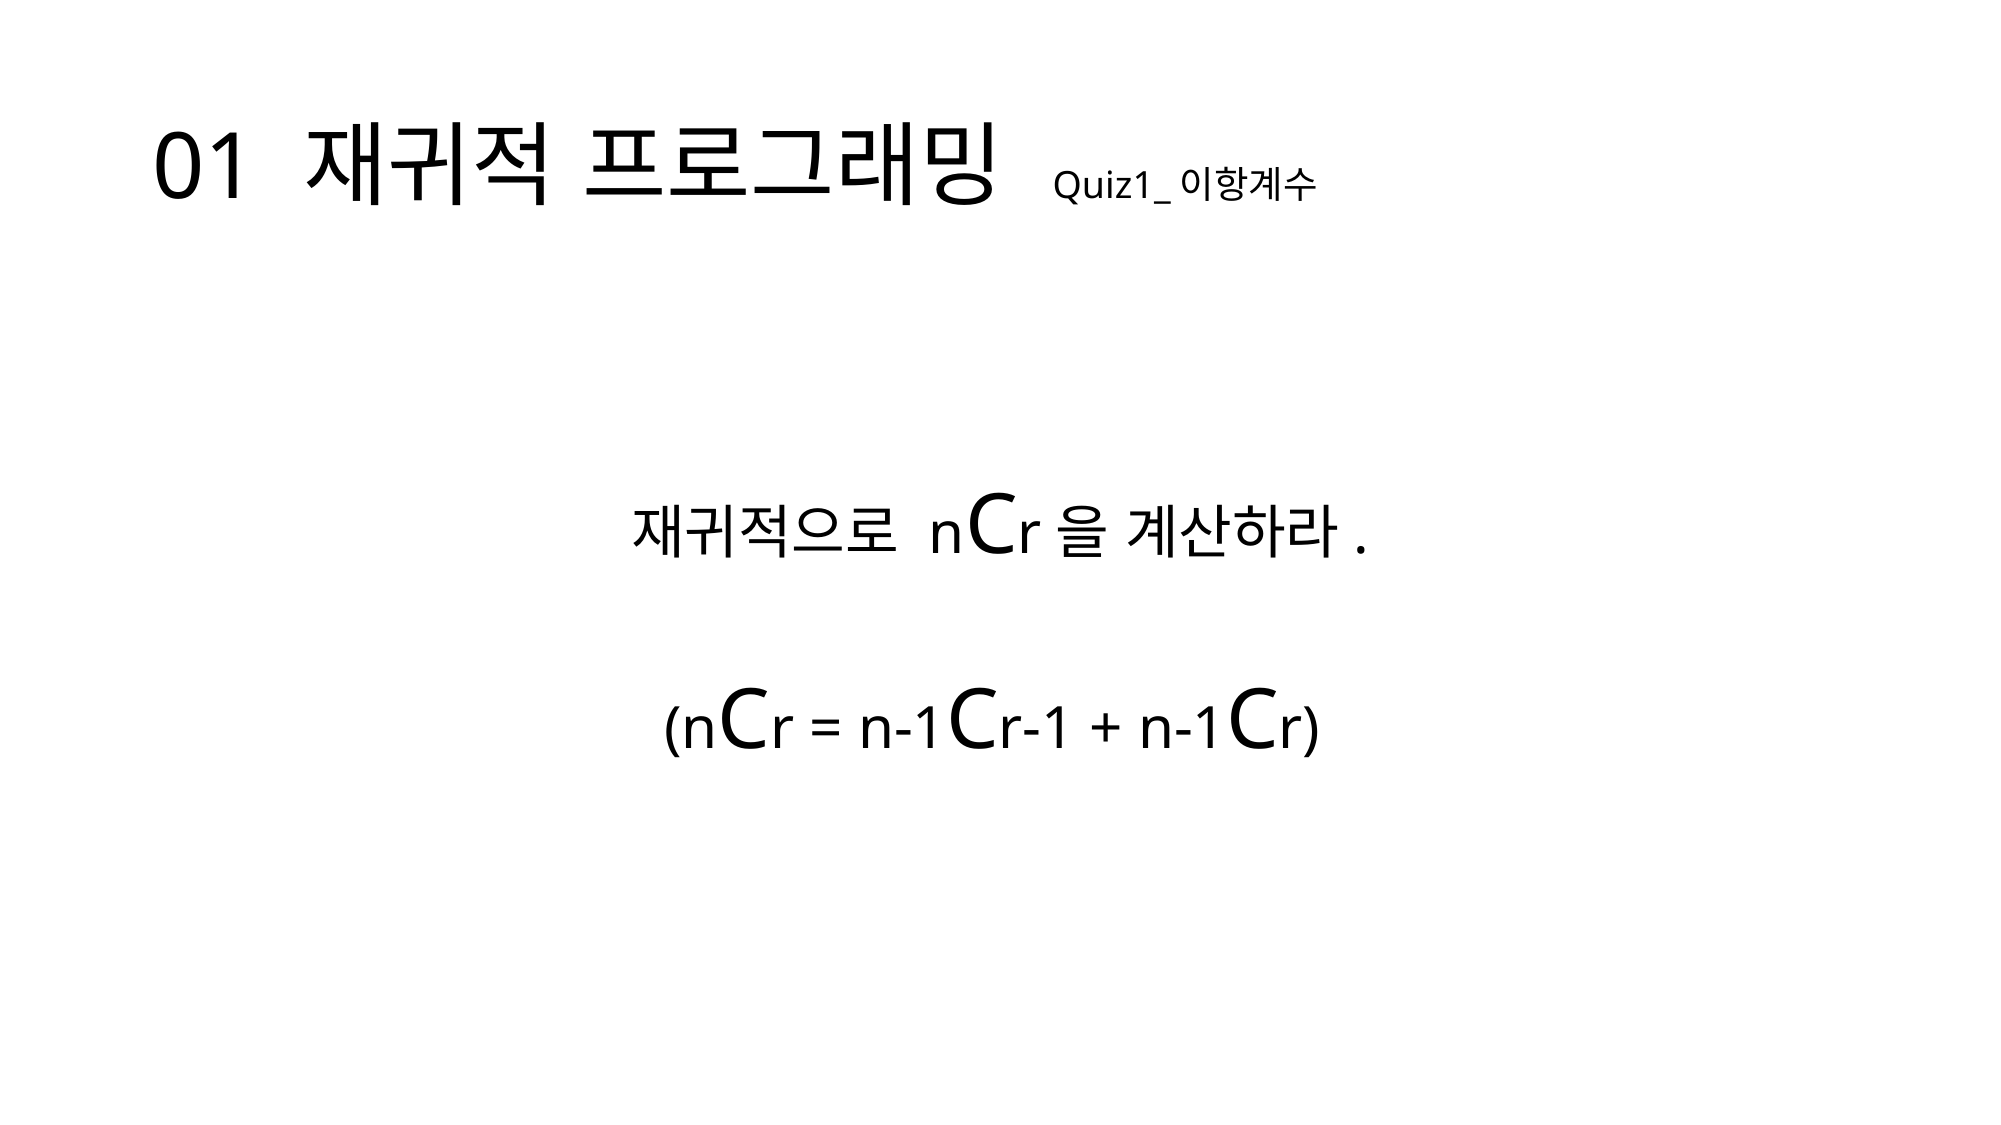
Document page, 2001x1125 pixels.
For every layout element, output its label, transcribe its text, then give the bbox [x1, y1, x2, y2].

title 01 재귀적 프로그래밍 Quiz1_이항계수 [137, 59, 1863, 278]
list 재귀적으로 nCr을 계산하라. (nCr = n-1Cr-1 + n-1Cr) [137, 299, 1863, 1014]
